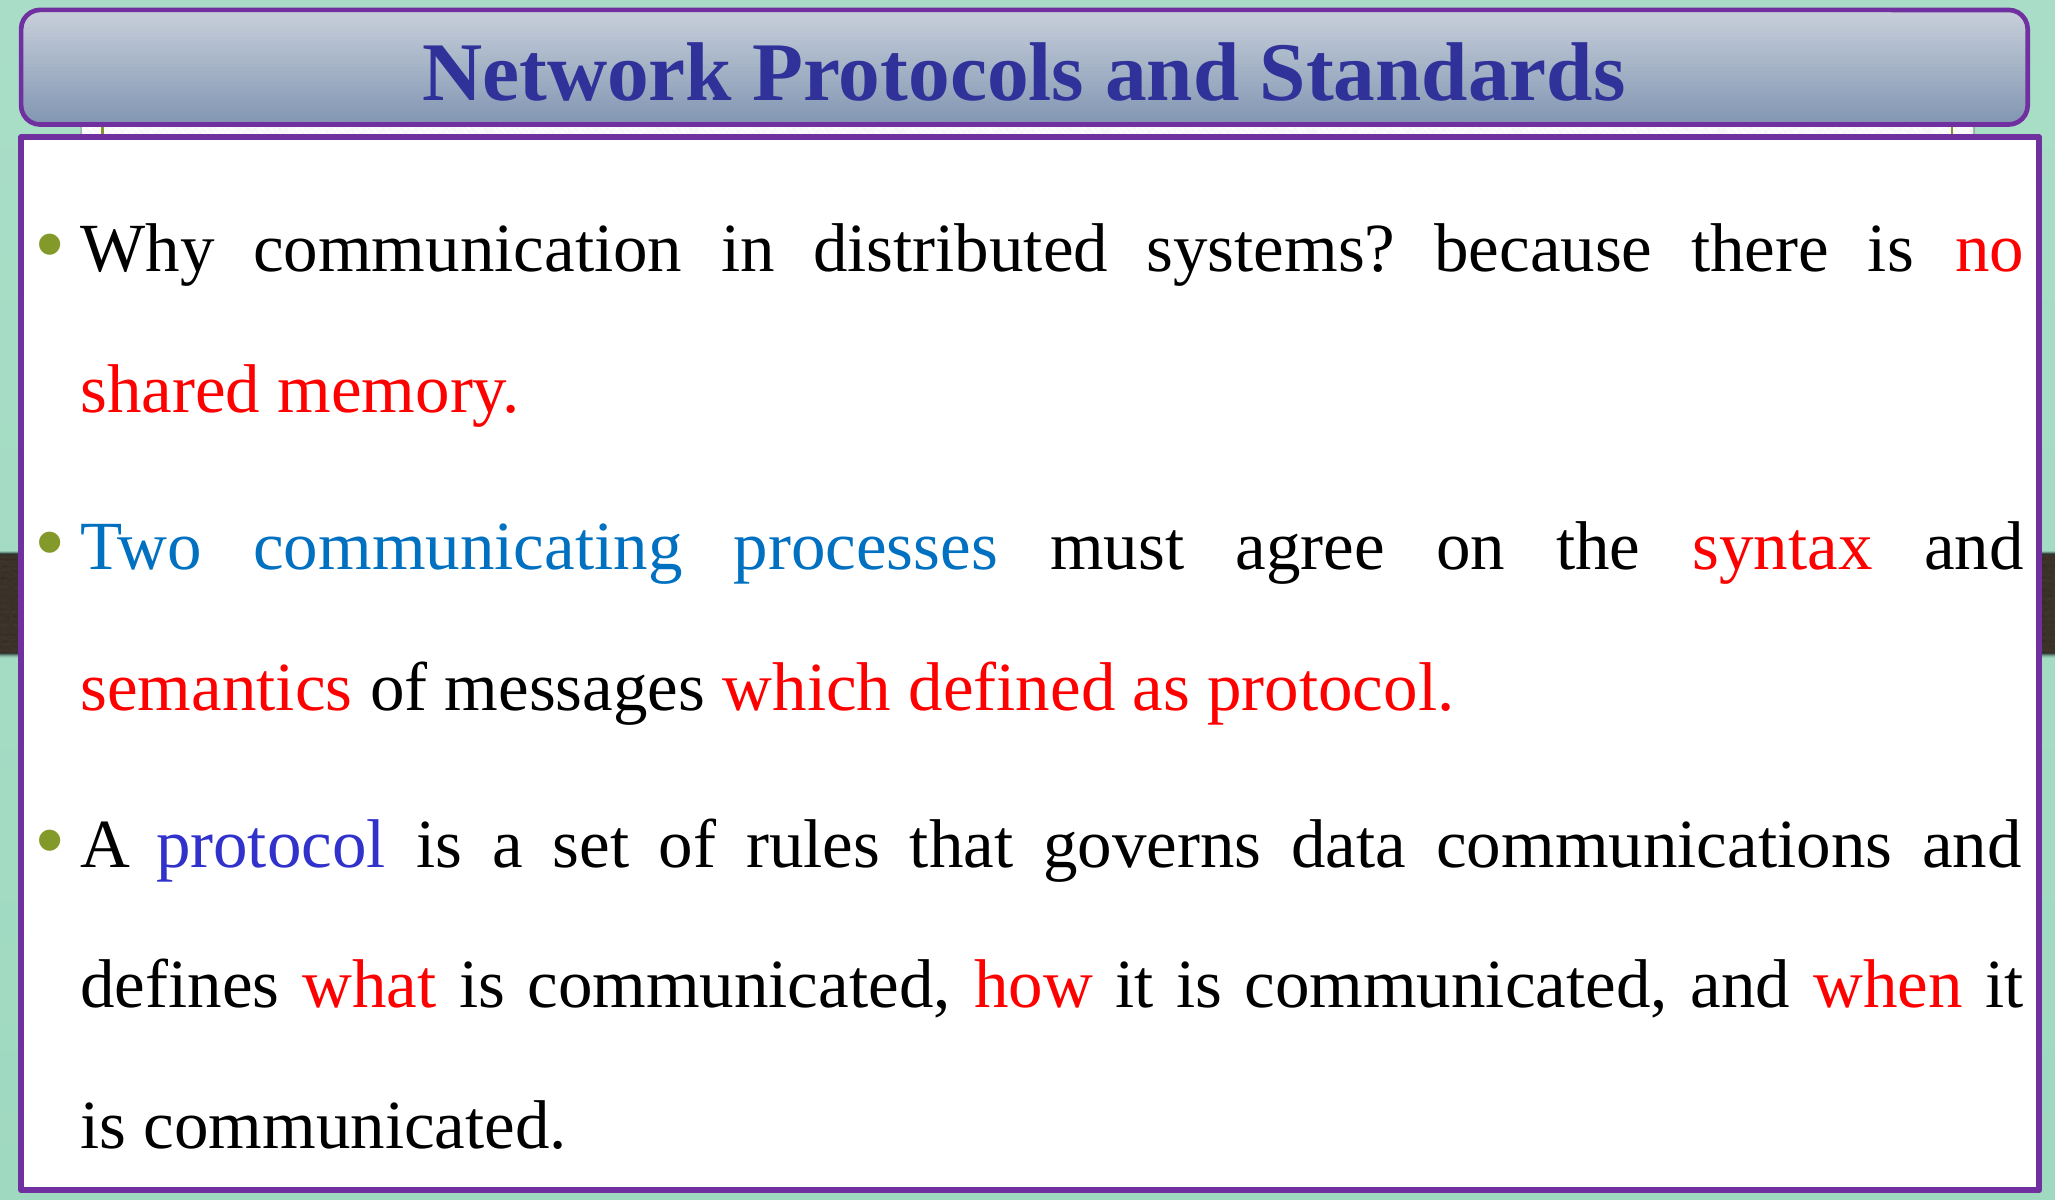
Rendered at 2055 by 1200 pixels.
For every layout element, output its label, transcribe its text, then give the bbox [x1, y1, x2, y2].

picture [0, 0, 2055, 1200]
list Why communication in distributed systems? because there is no shared memory. Two communicating processes must agree on the syntax and semantics of messages which defined as protocol. A protocol is a set of rules that governs data communications and defines what is communicated, how it is communicated, and when it is communicated. [20, 136, 2040, 1191]
text_box Network Protocols and Standards [20, 9, 2029, 126]
